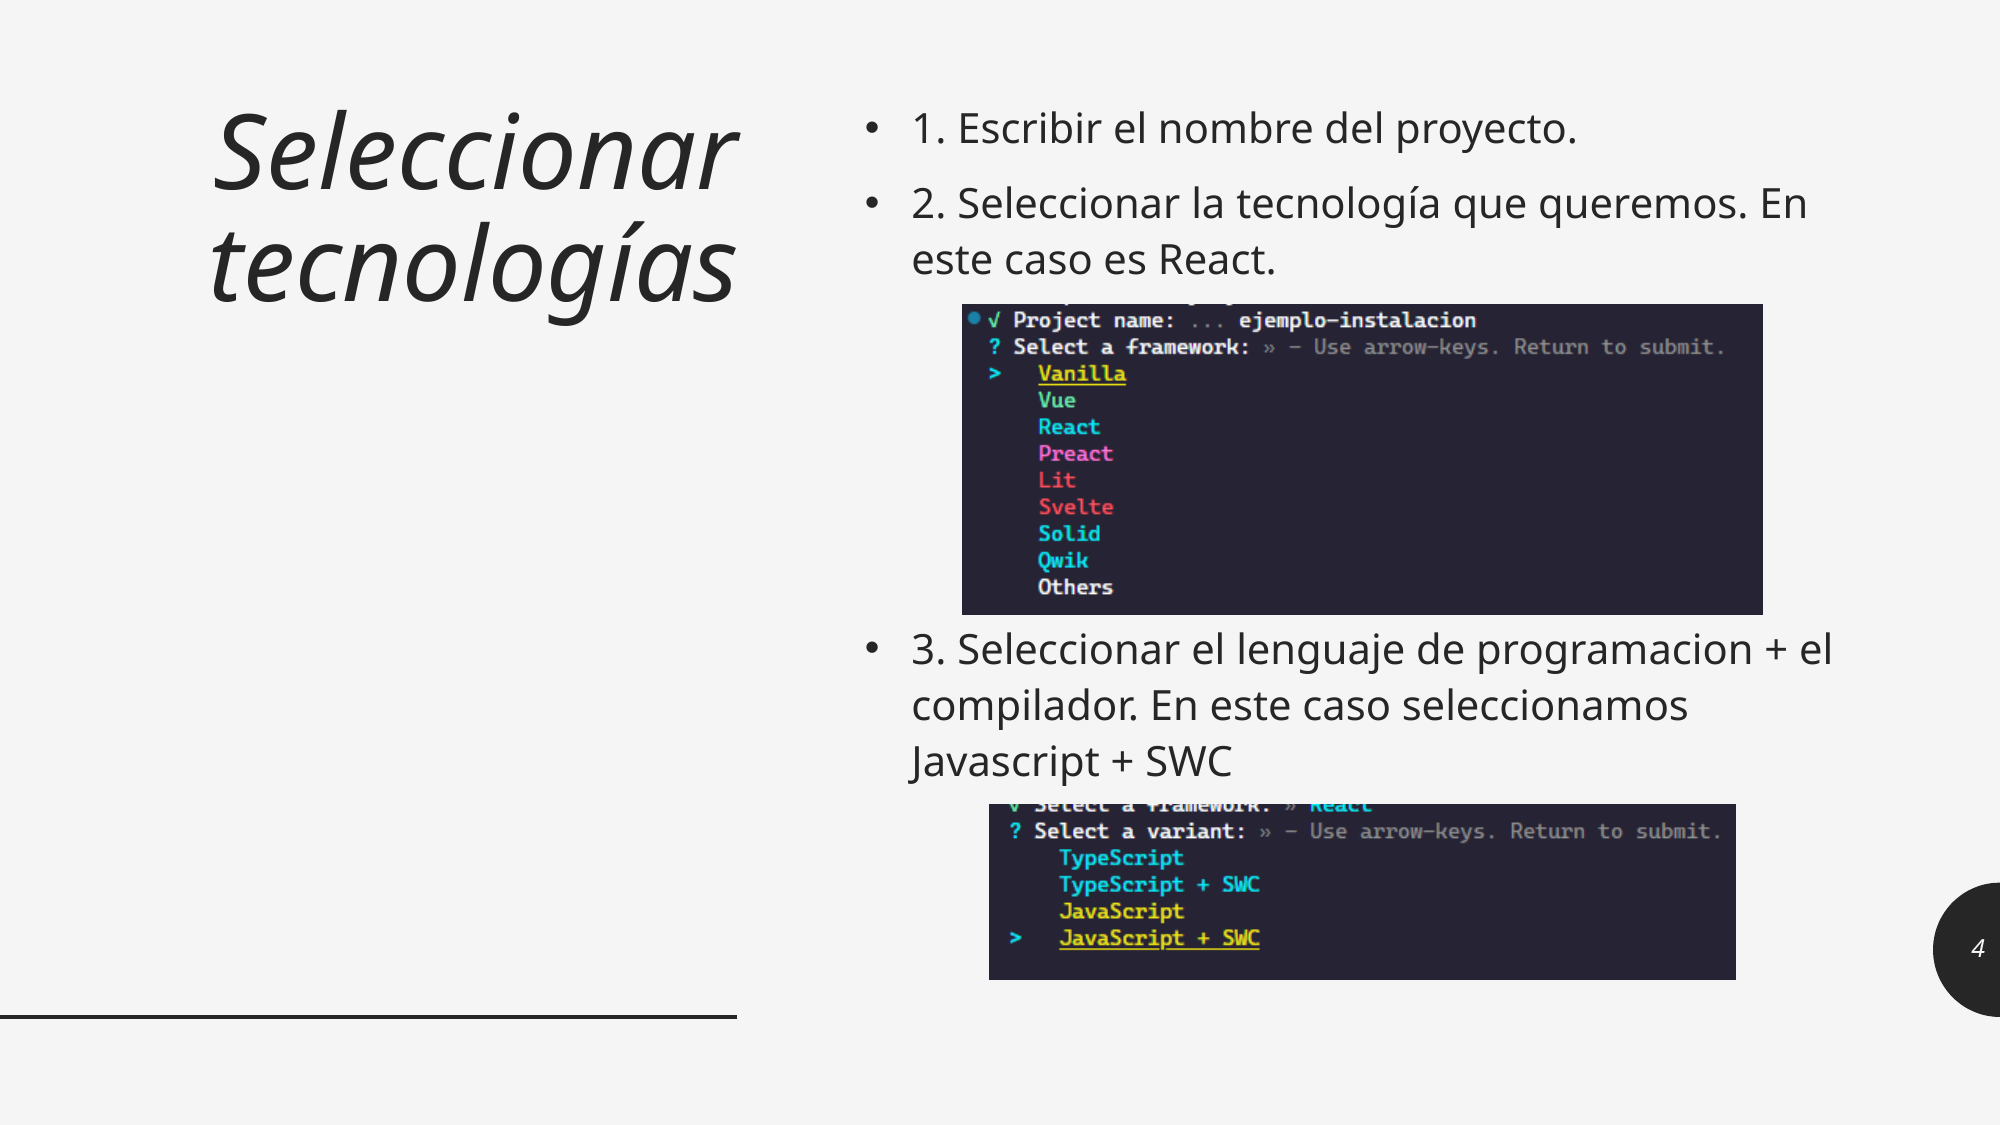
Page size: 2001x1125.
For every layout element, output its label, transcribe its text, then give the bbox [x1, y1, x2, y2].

picture [989, 804, 1736, 980]
list 3. Seleccionar el lenguaje de programacion + el compilador. En este caso seleccionamos Javascript + SWC [849, 608, 1875, 1017]
slide_number 4 [1933, 919, 2000, 980]
title Seleccionar tecnologías [125, 91, 754, 905]
list 1. Escribir el nombre del proyecto. 2. Seleccionar la tecnología que queremos. En este caso es React. [849, 88, 1875, 497]
picture [962, 304, 1763, 615]
